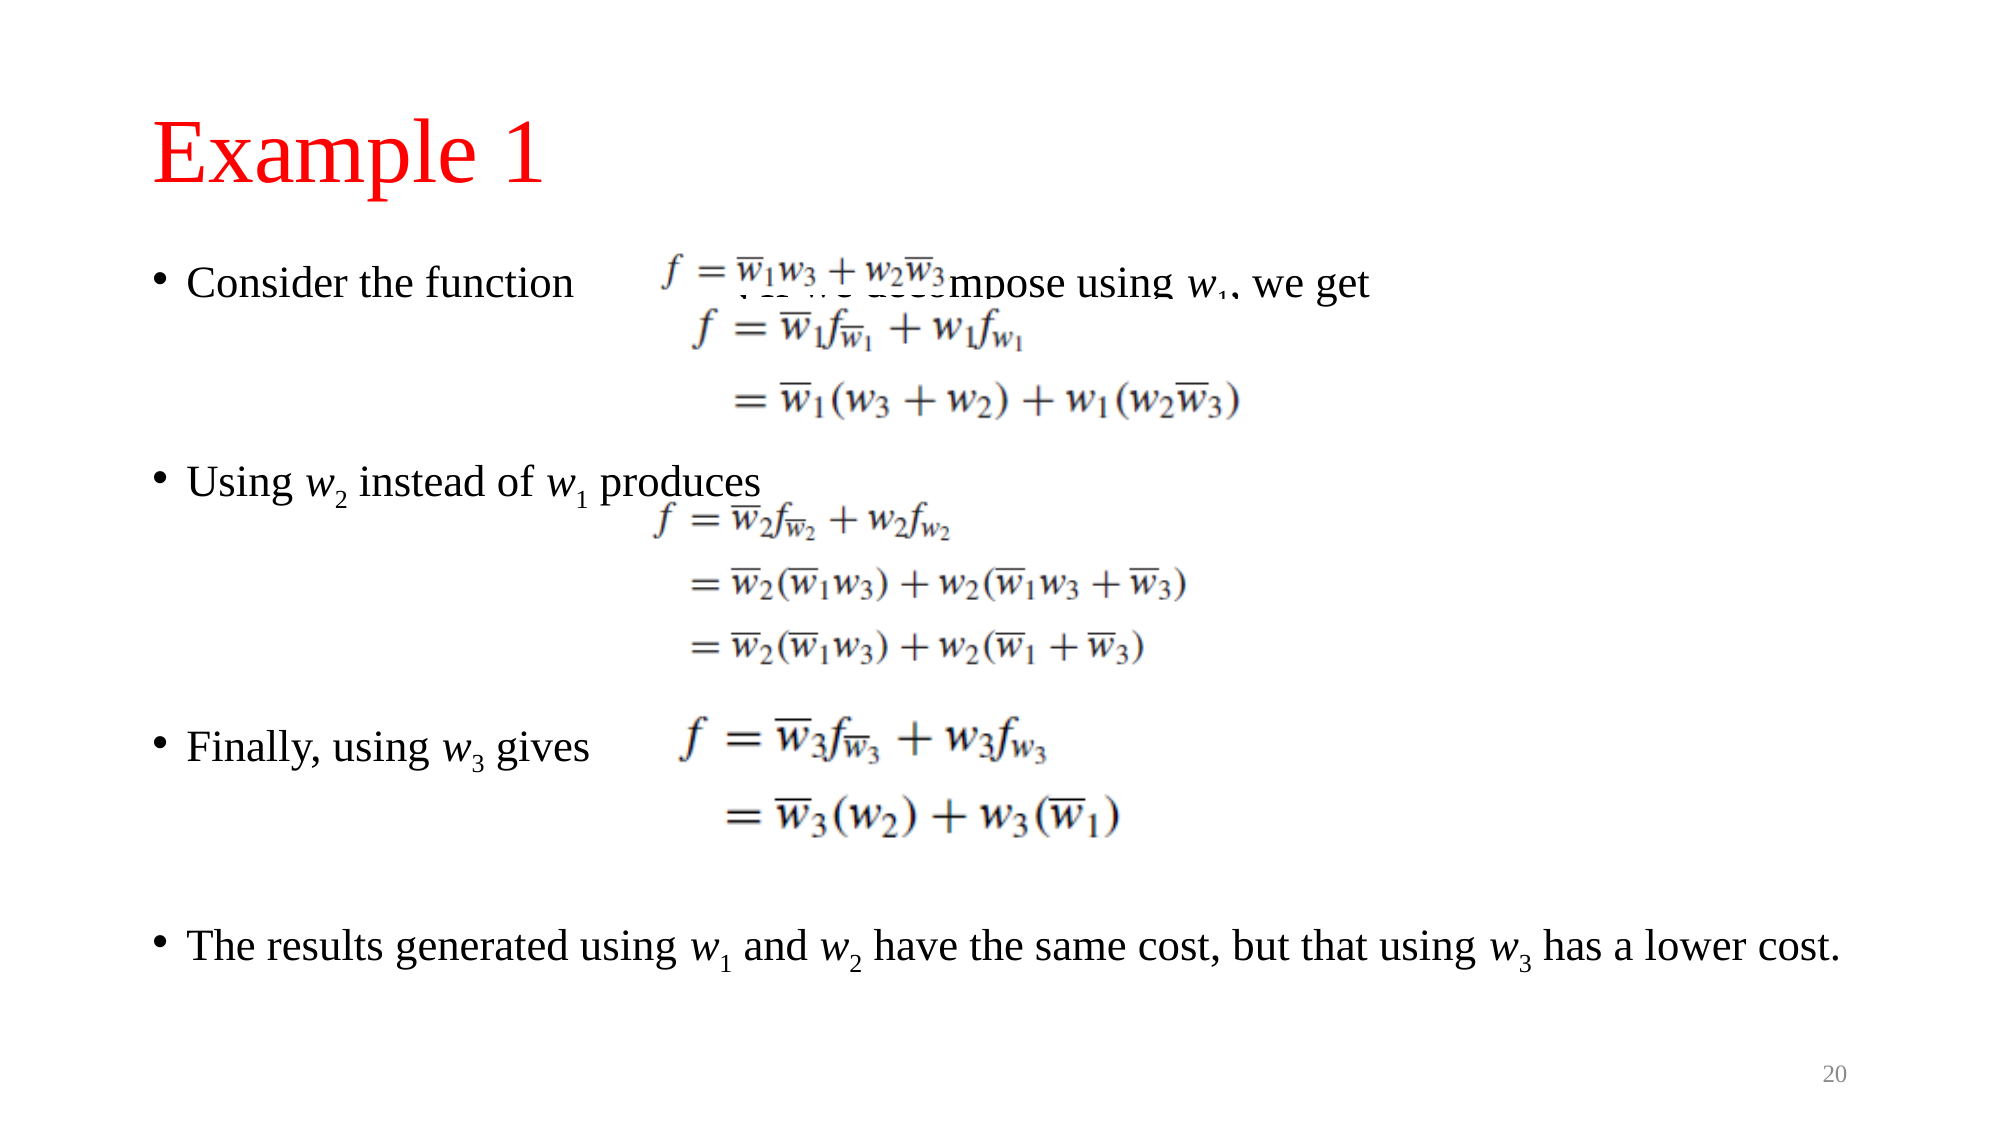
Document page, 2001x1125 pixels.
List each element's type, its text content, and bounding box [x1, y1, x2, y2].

picture [659, 704, 1129, 853]
title Example 1 [137, 59, 1863, 245]
list Consider the function , If we decompose using w1, we get Using w2 instead of w1 produces Finally, using w3 gives The results generated using w1 and w2 have the same cost, but that using w3 has a lower cost. [137, 245, 1863, 1014]
slide_number 20 [1412, 1042, 1863, 1103]
picture [641, 497, 1196, 675]
picture [683, 299, 1252, 430]
picture [659, 249, 950, 295]
